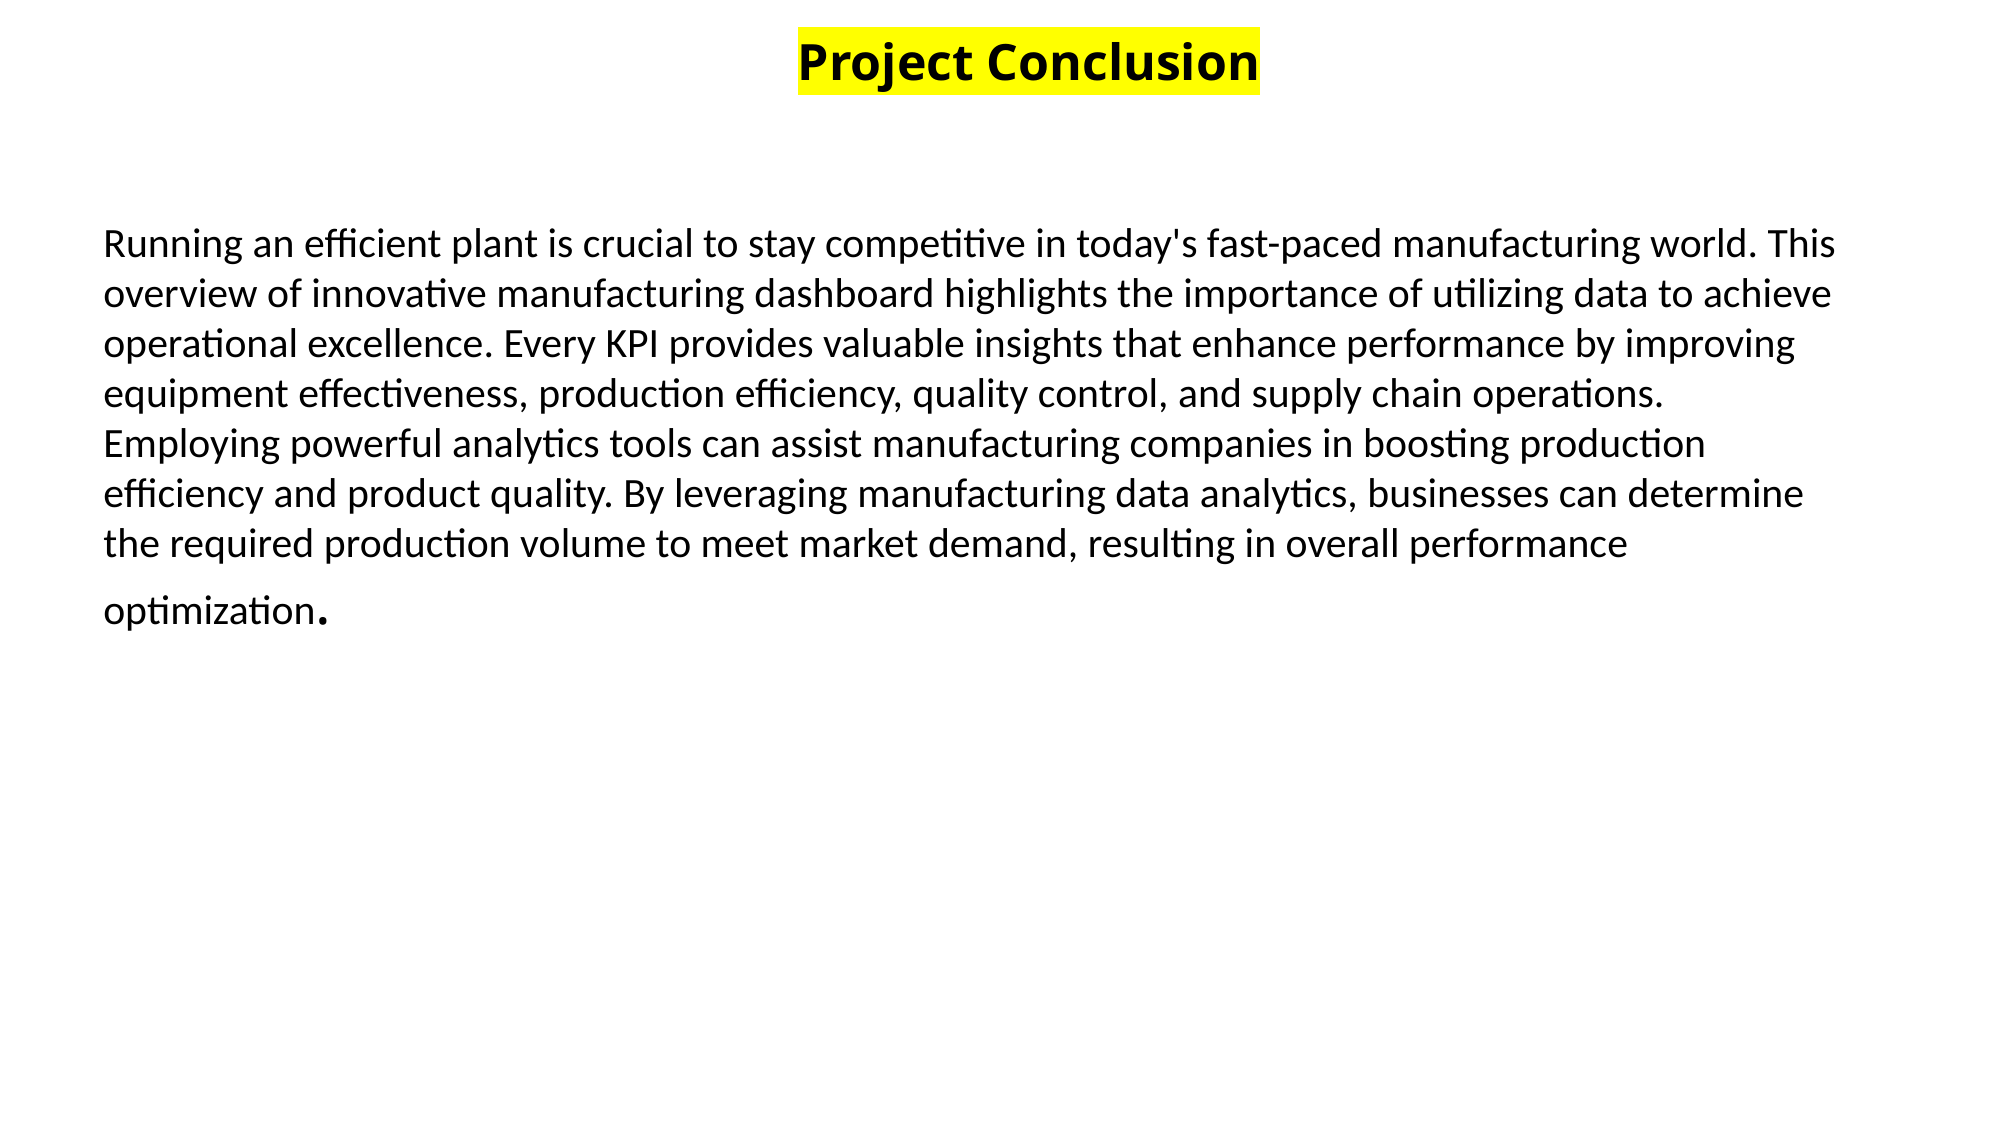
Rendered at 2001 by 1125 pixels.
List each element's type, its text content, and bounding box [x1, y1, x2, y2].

text_box Project Conclusion [783, 22, 1294, 98]
text_box Running an efficient plant is crucial to stay competitive in today's fast-paced manufacturing world. This overview of innovative manufacturing dashboard highlights the importance of utilizing data to achieve operational excellence. Every KPI provides valuable insights that enhance performance by improving equipment effectiveness, production efficiency, quality control, and supply chain operations. Employing powerful analytics tools can assist manufacturing companies in boosting production efficiency and product quality. By leveraging manufacturing data analytics, businesses can determine the required production volume to meet market demand, resulting in overall performance optimization. [88, 208, 1862, 644]
